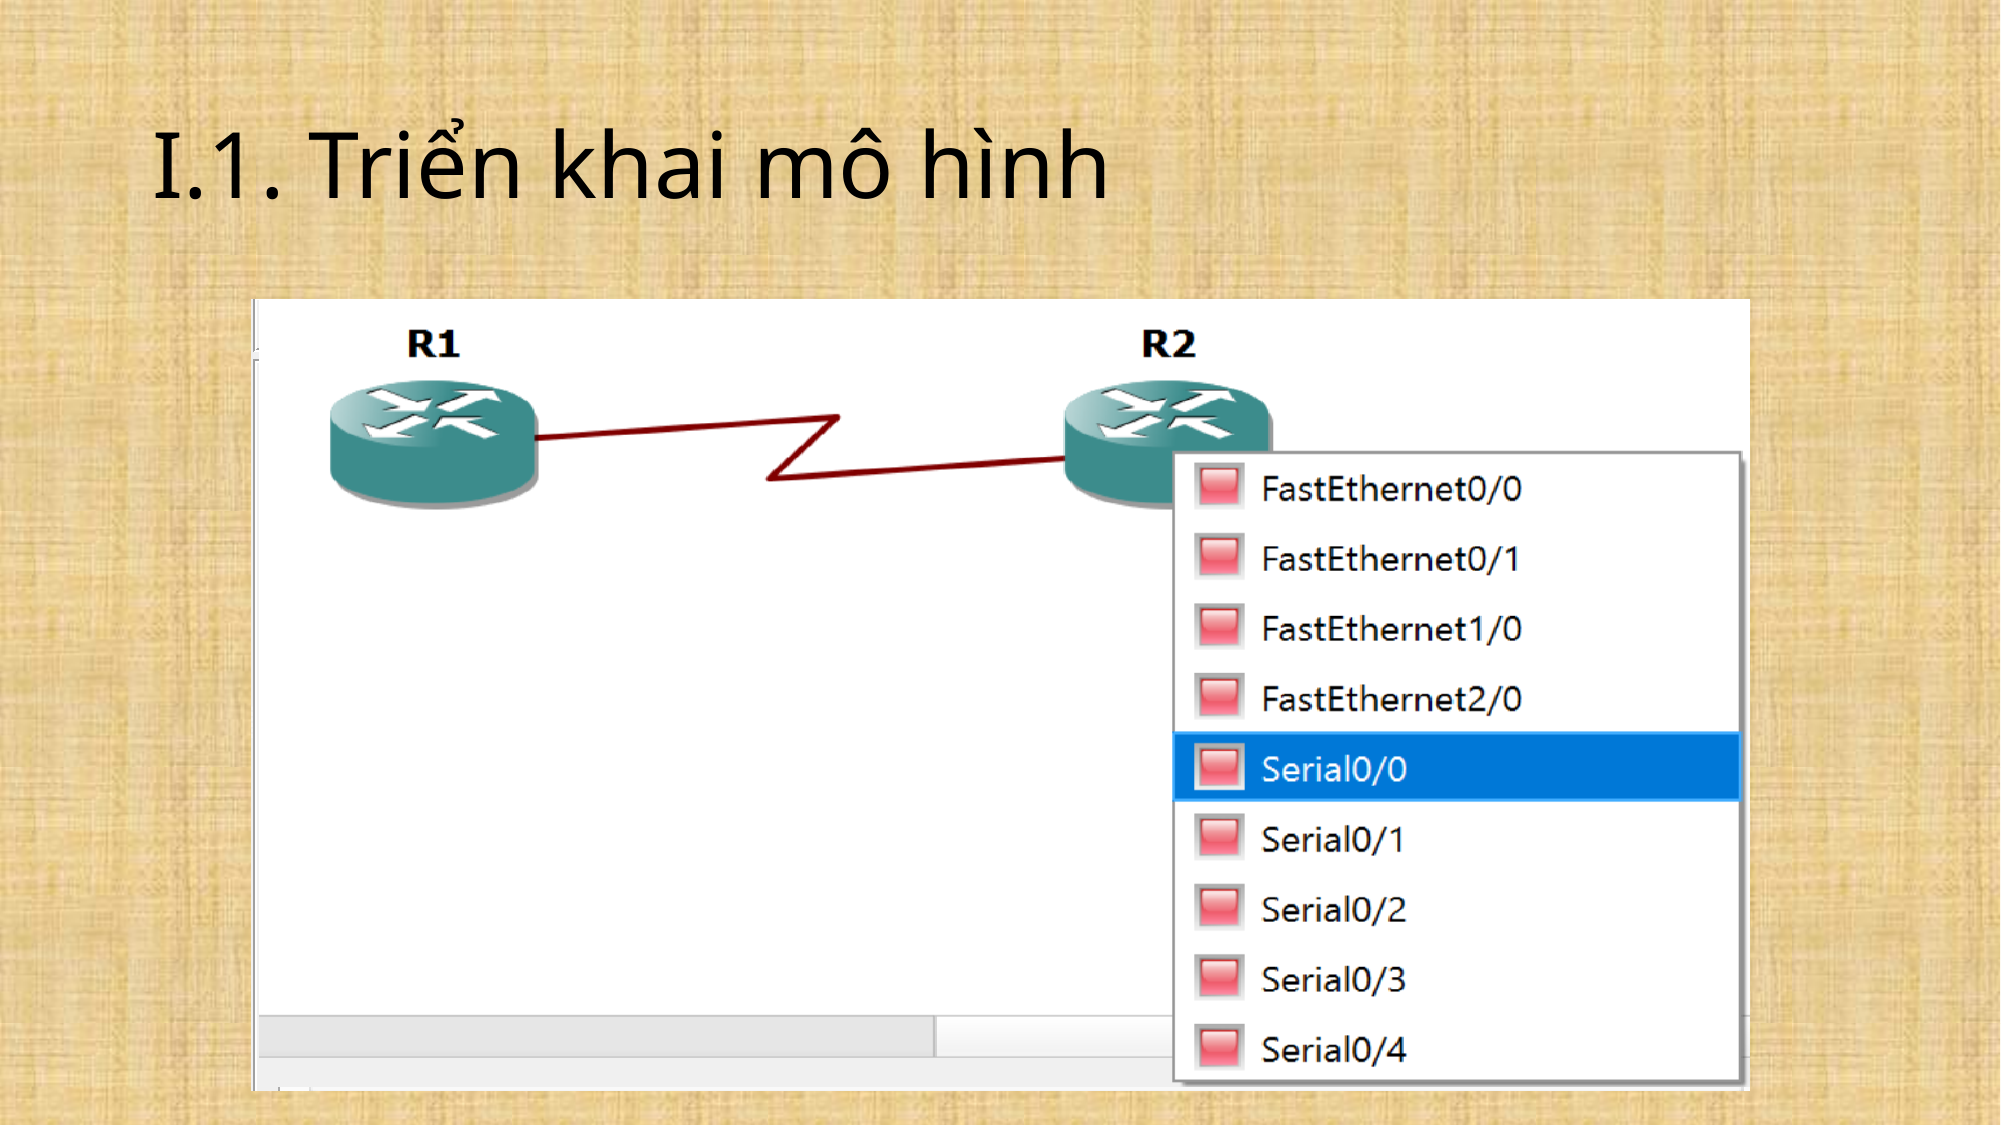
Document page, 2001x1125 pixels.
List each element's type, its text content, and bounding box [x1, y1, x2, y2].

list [251, 299, 1750, 1091]
title I.1. Triển khai mô hình [137, 59, 1863, 278]
picture [0, 0, 2001, 1125]
